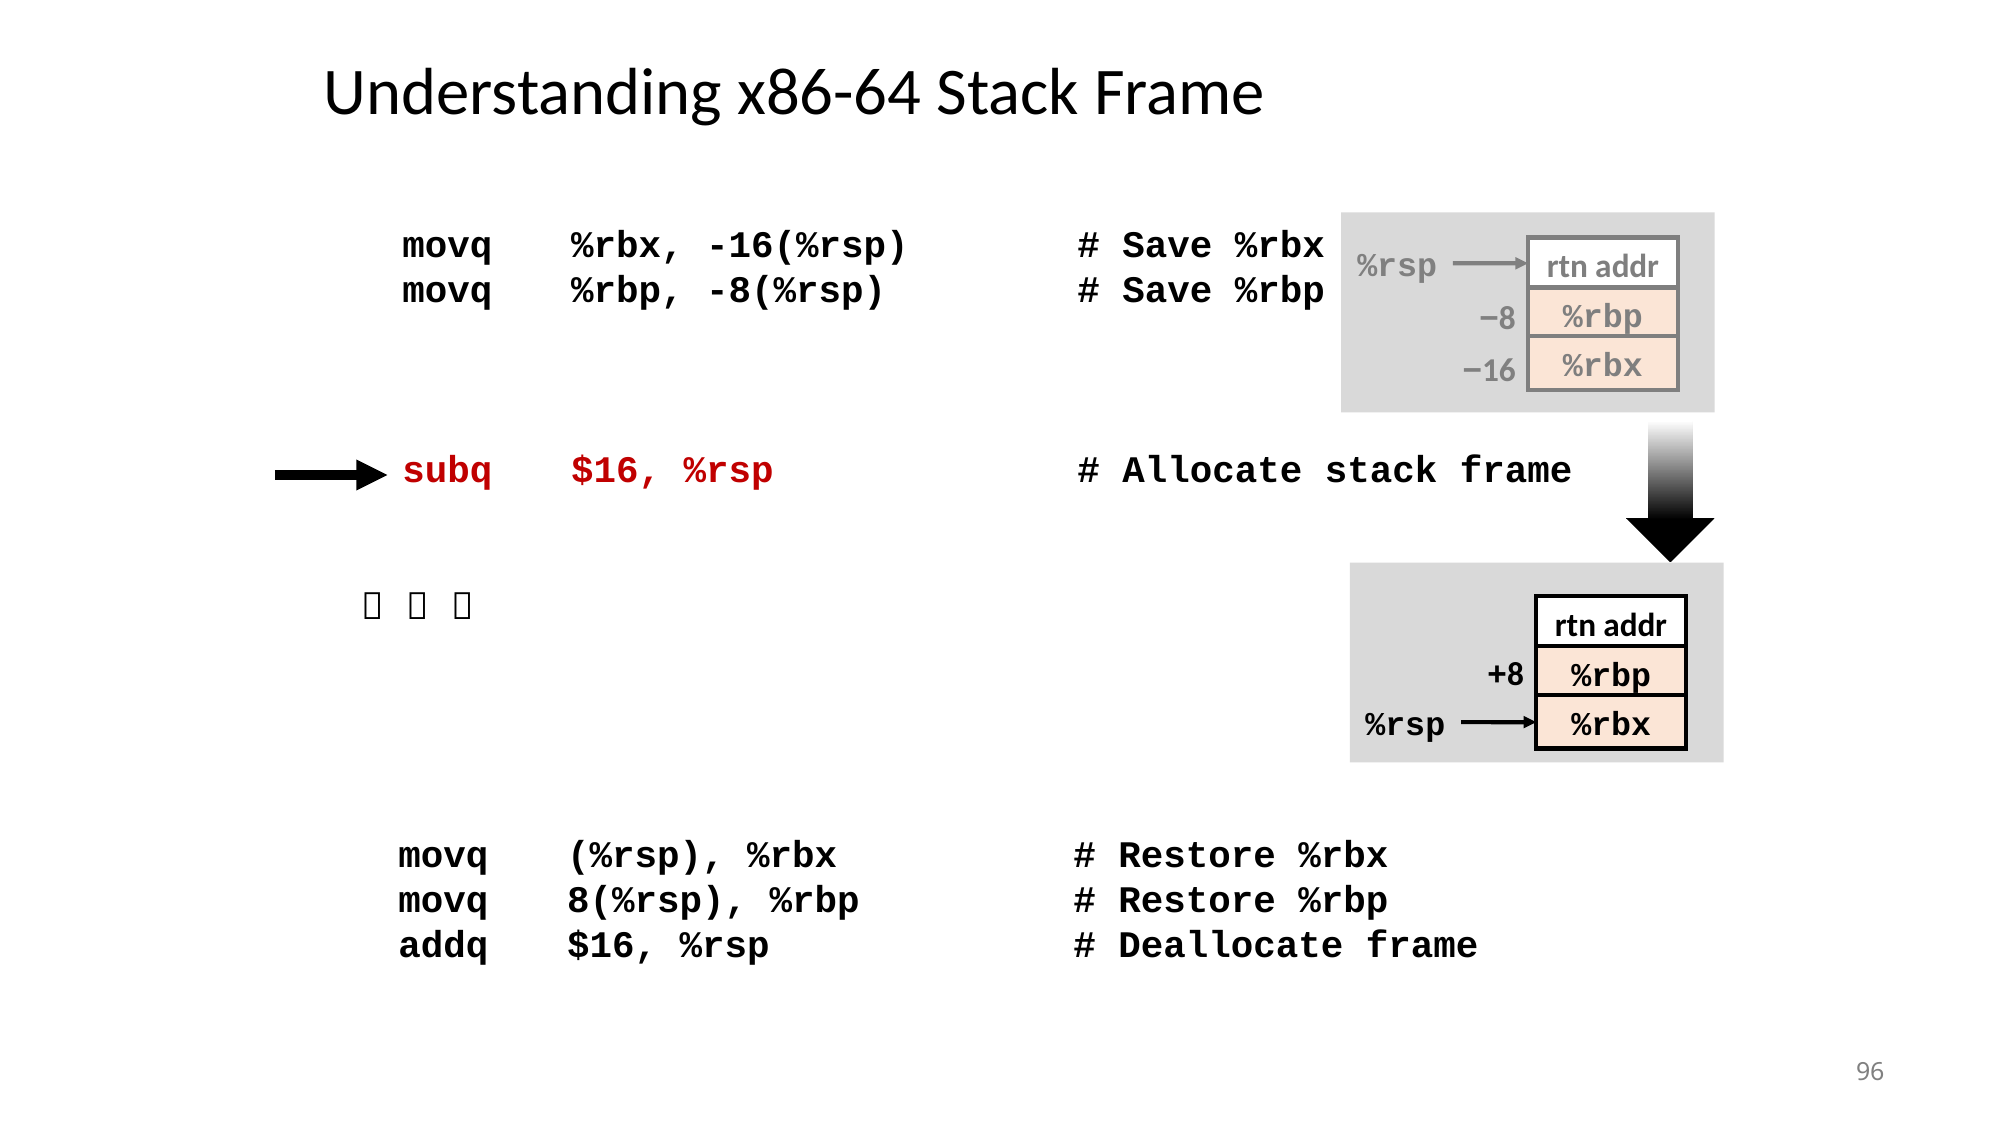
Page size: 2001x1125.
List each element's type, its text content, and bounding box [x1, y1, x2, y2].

text_box movq (%rsp), %rbx # Restore %rbx movq 8(%rsp), %rbp # Restore %rbp addq $16, %rsp # Deallocate frame [308, 822, 1721, 972]
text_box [1349, 596, 1687, 750]
slide_number 96 [1749, 1042, 1900, 1103]
text_box movq %rbx, -16(%rsp) # Save %rbx movq %rbp, -8(%rsp) # Save %rbp subq $16, %rsp # Allocate stack frame [312, 212, 1725, 497]
title Understanding x86-64 Stack Frame [308, 30, 1554, 156]
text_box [1341, 235, 1678, 397]
text_box    [346, 574, 489, 634]
text_box [1349, 562, 1724, 763]
text_box [1626, 420, 1715, 563]
text_box [1341, 212, 1715, 413]
